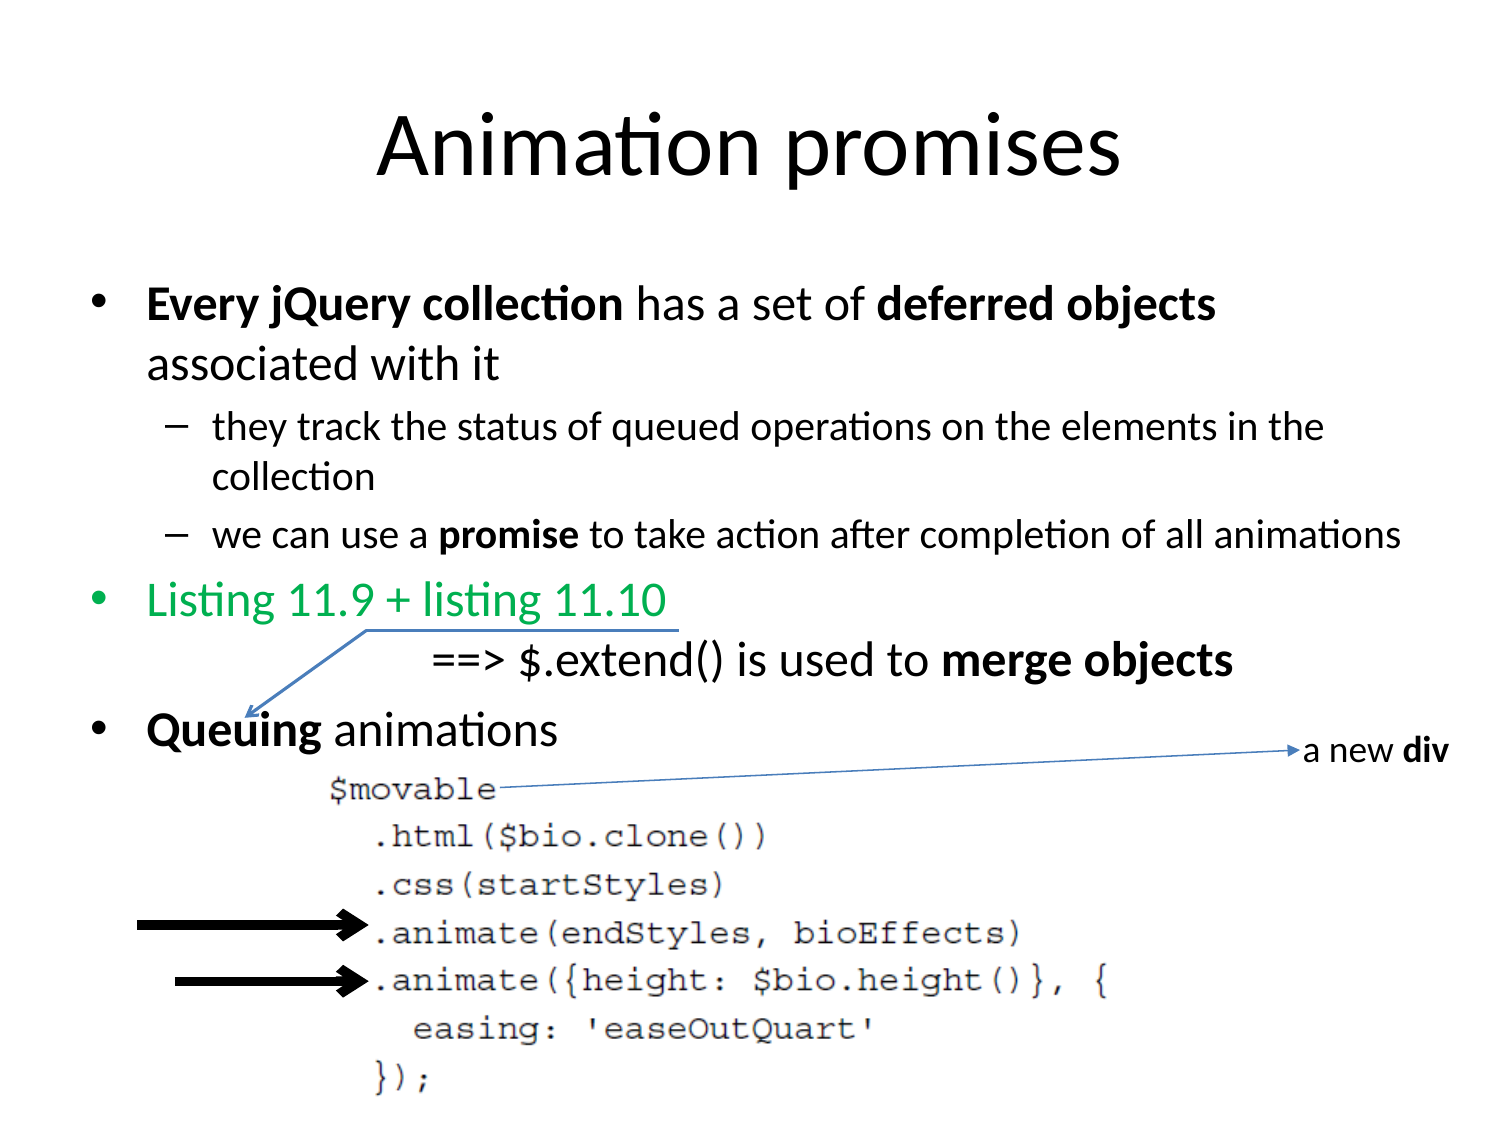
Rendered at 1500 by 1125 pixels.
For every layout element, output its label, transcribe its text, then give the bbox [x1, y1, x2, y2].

text_box a new div [1287, 717, 1465, 778]
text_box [499, 749, 1301, 788]
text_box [244, 630, 680, 719]
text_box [137, 762, 1135, 1101]
list Every jQuery collection has a set of deferred objects associated with it they track the status of queued operations on the elements in the collection we can use a promise to take action after completion of all animations Listing 11.9 + listing 11.10 ==> $.extend() is used to merge objects Queuing animations [75, 262, 1425, 1005]
title Animation promises [75, 45, 1425, 233]
